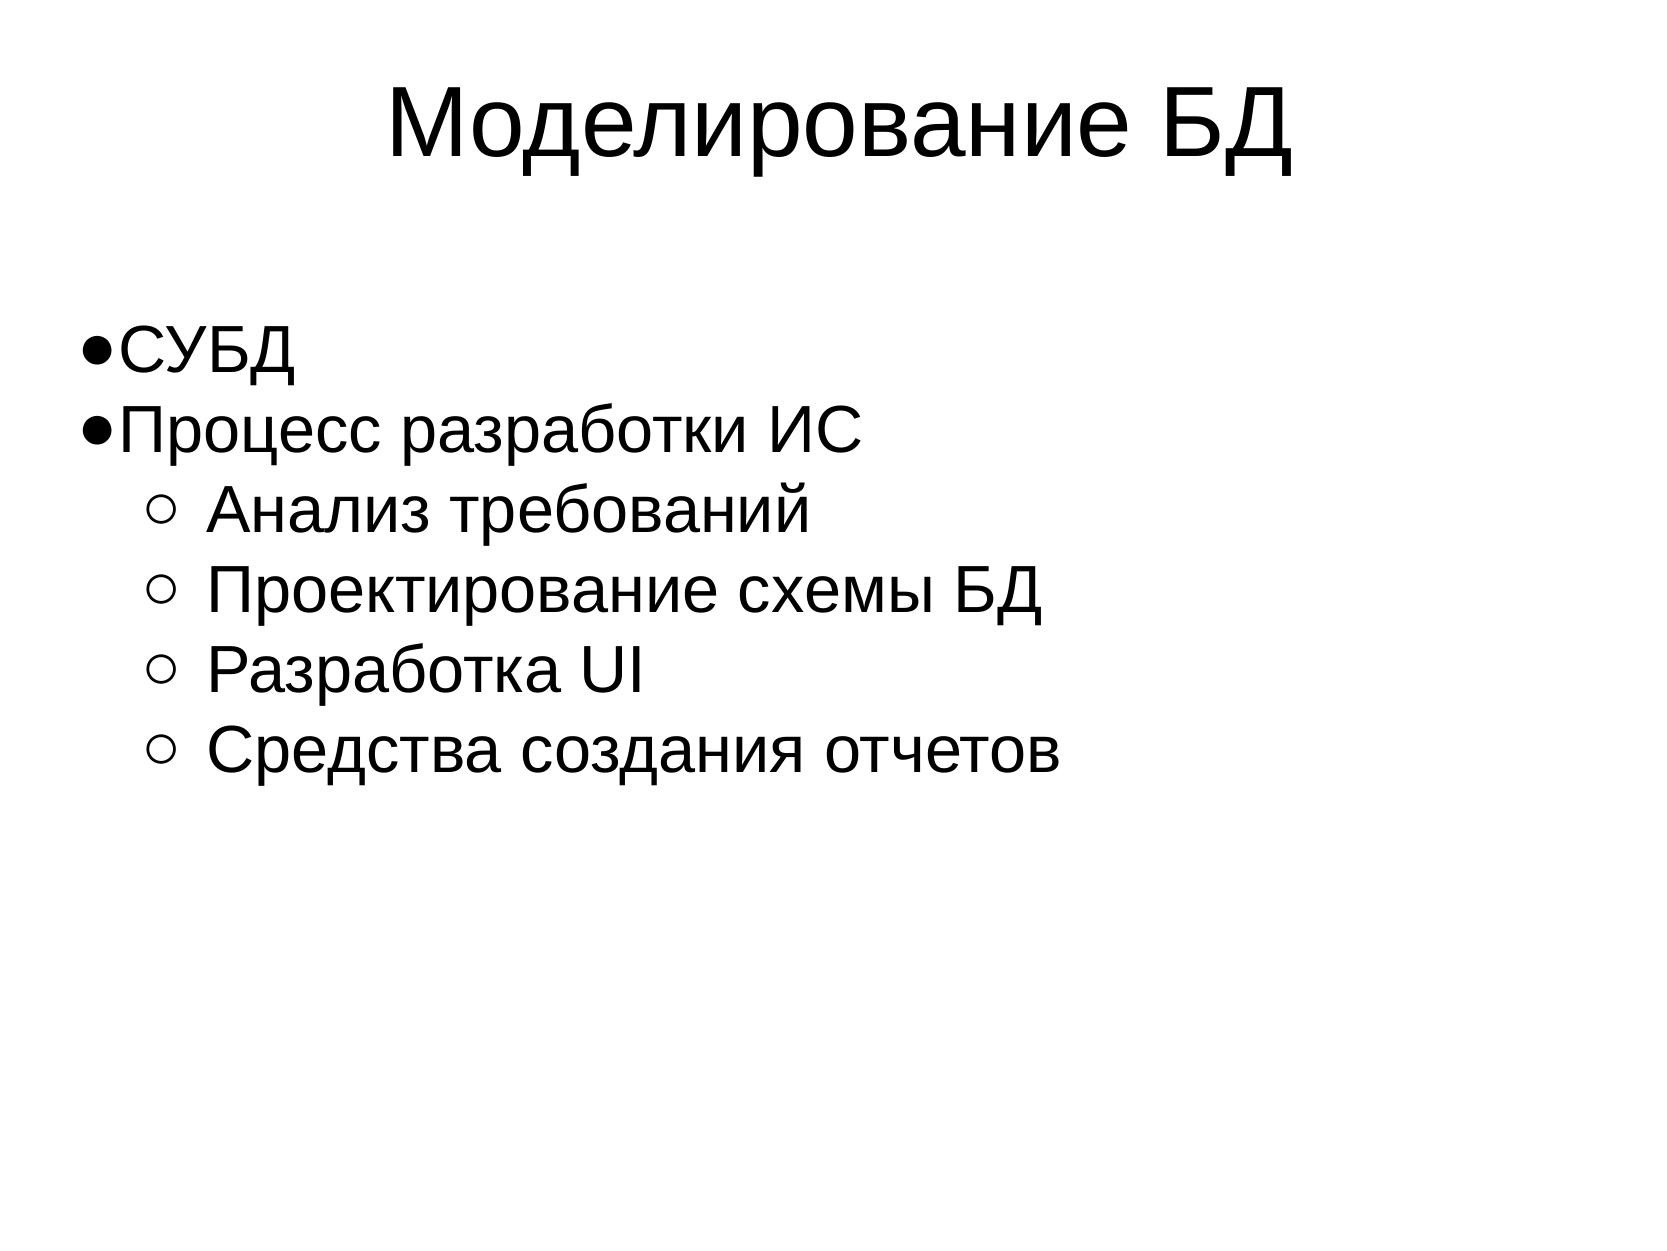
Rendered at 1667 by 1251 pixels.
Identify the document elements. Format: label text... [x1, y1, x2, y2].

title Моделирование БД [50, 50, 1630, 213]
list СУБД Процесс разработки ИС Анализ требований Проектирование схемы БД Разработка UI Средства создания отчетов [50, 300, 1630, 1213]
